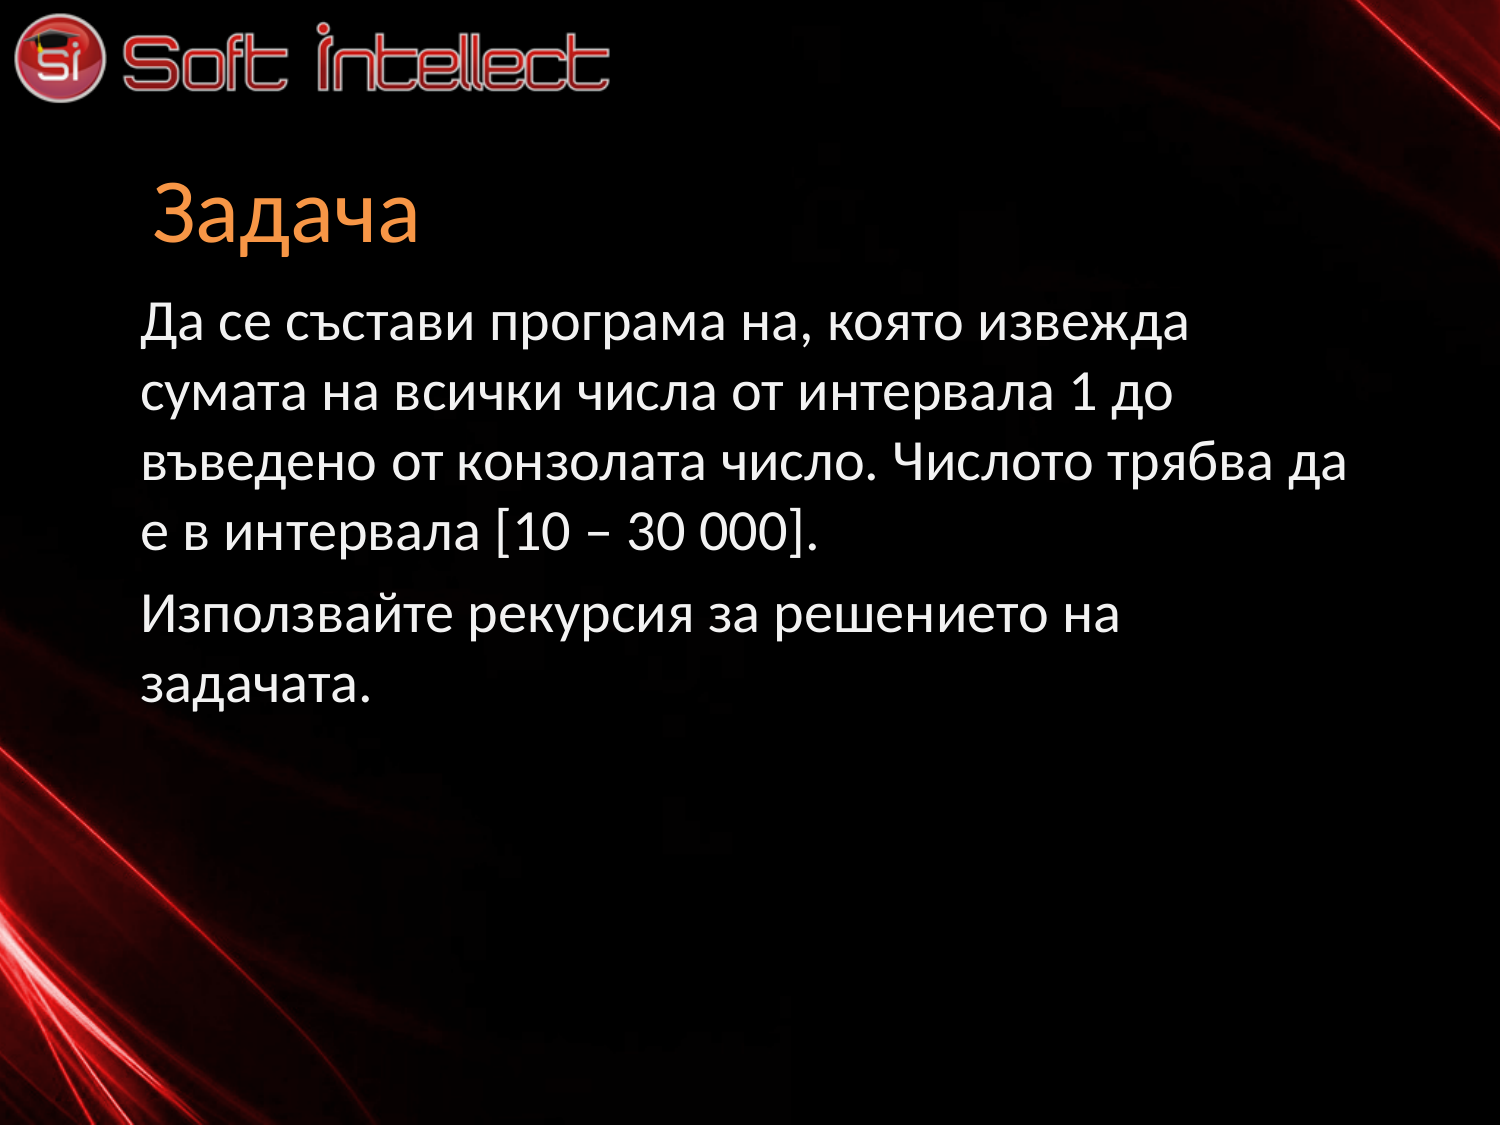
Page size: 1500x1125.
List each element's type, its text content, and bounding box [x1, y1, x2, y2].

list Да се състави програма на, която извежда сумата на всички числа от интервала 1 до въведено от конзолата число. Числото трябва да е в интервала [10 – 30 000]. Използвайте рекурсия за решението на задачата. [125, 275, 1375, 1075]
title Задача [137, 112, 1488, 300]
picture [0, 0, 1500, 1125]
